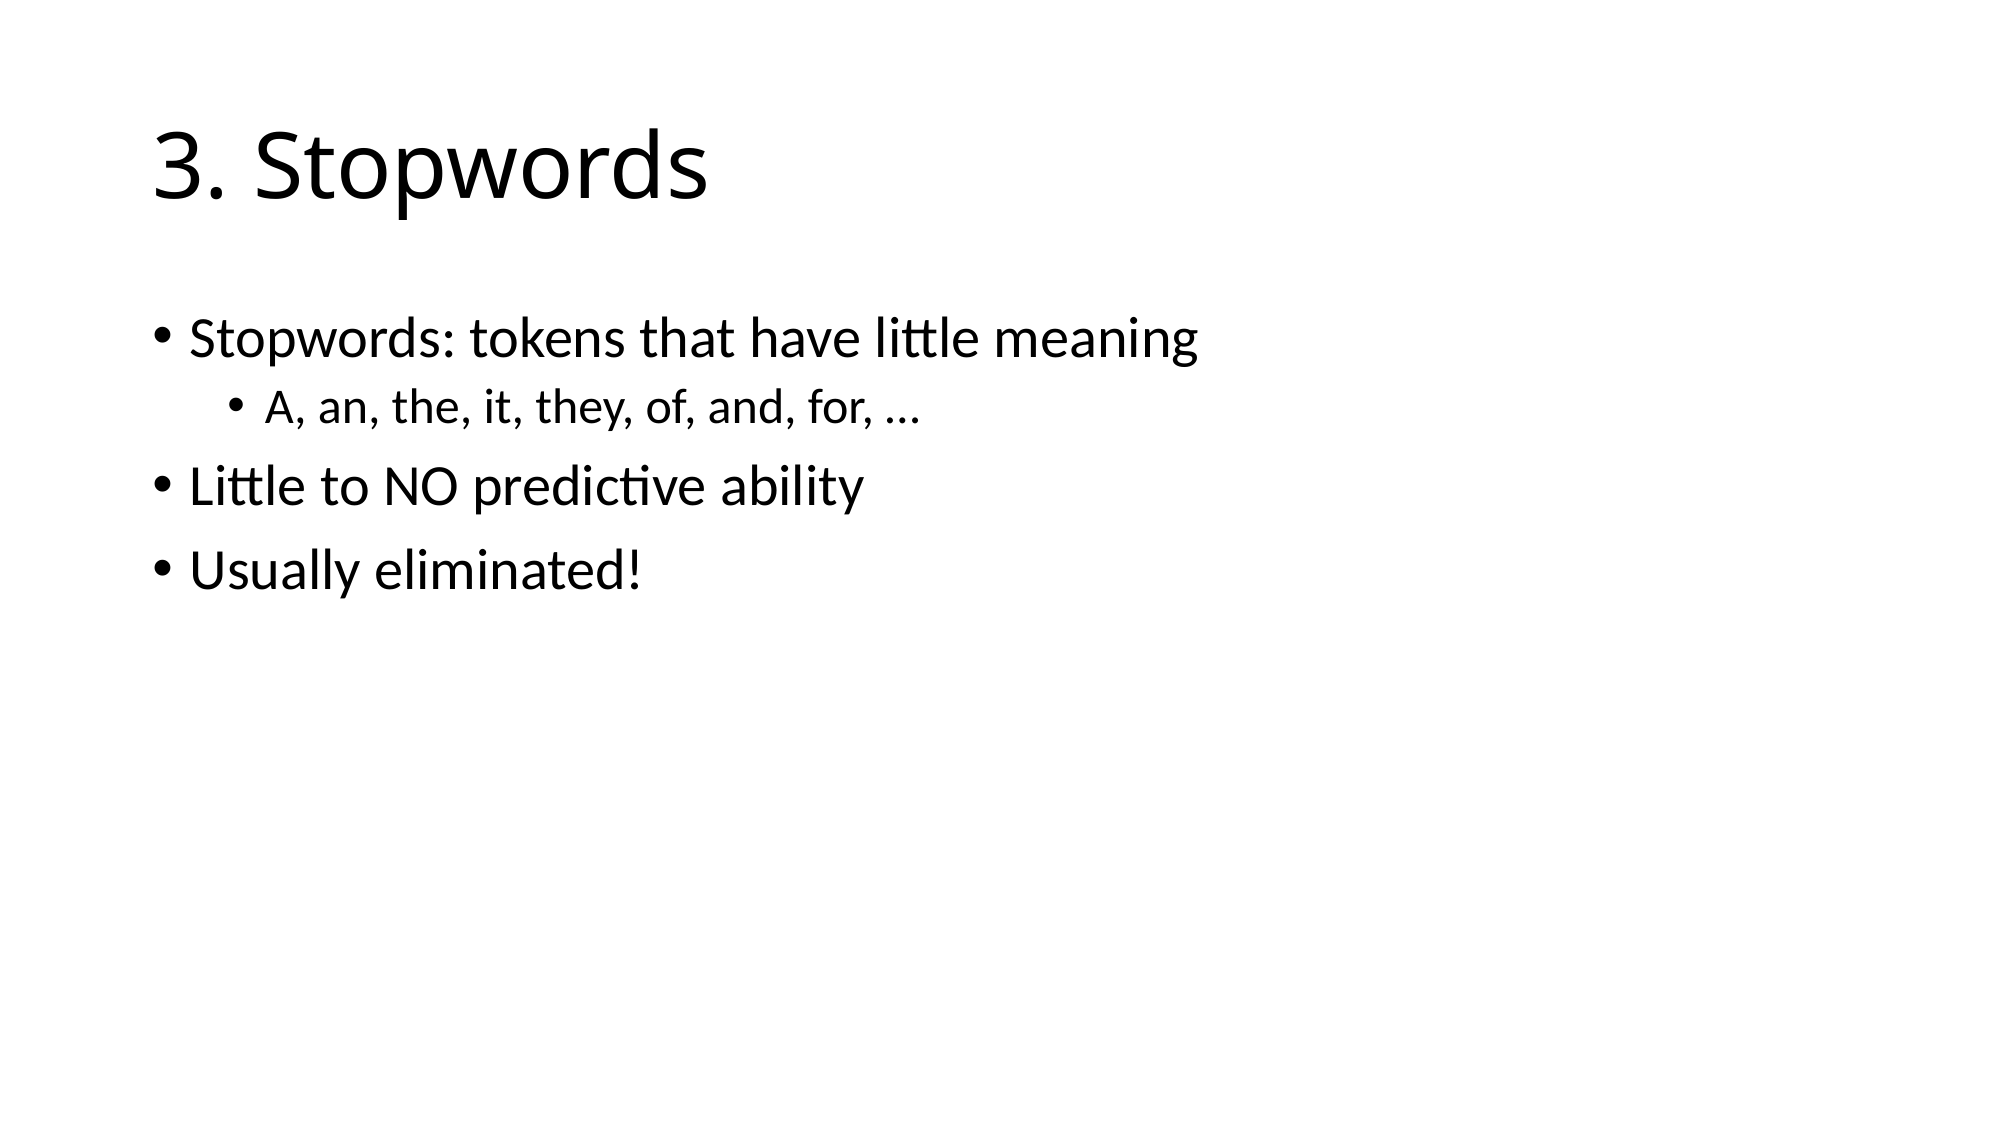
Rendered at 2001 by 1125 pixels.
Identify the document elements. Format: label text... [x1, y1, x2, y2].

list Stopwords: tokens that have little meaning A, an, the, it, they, of, and, for, … Little to NO predictive ability Usually eliminated! [137, 299, 1863, 1014]
title 3. Stopwords [137, 59, 1863, 278]
